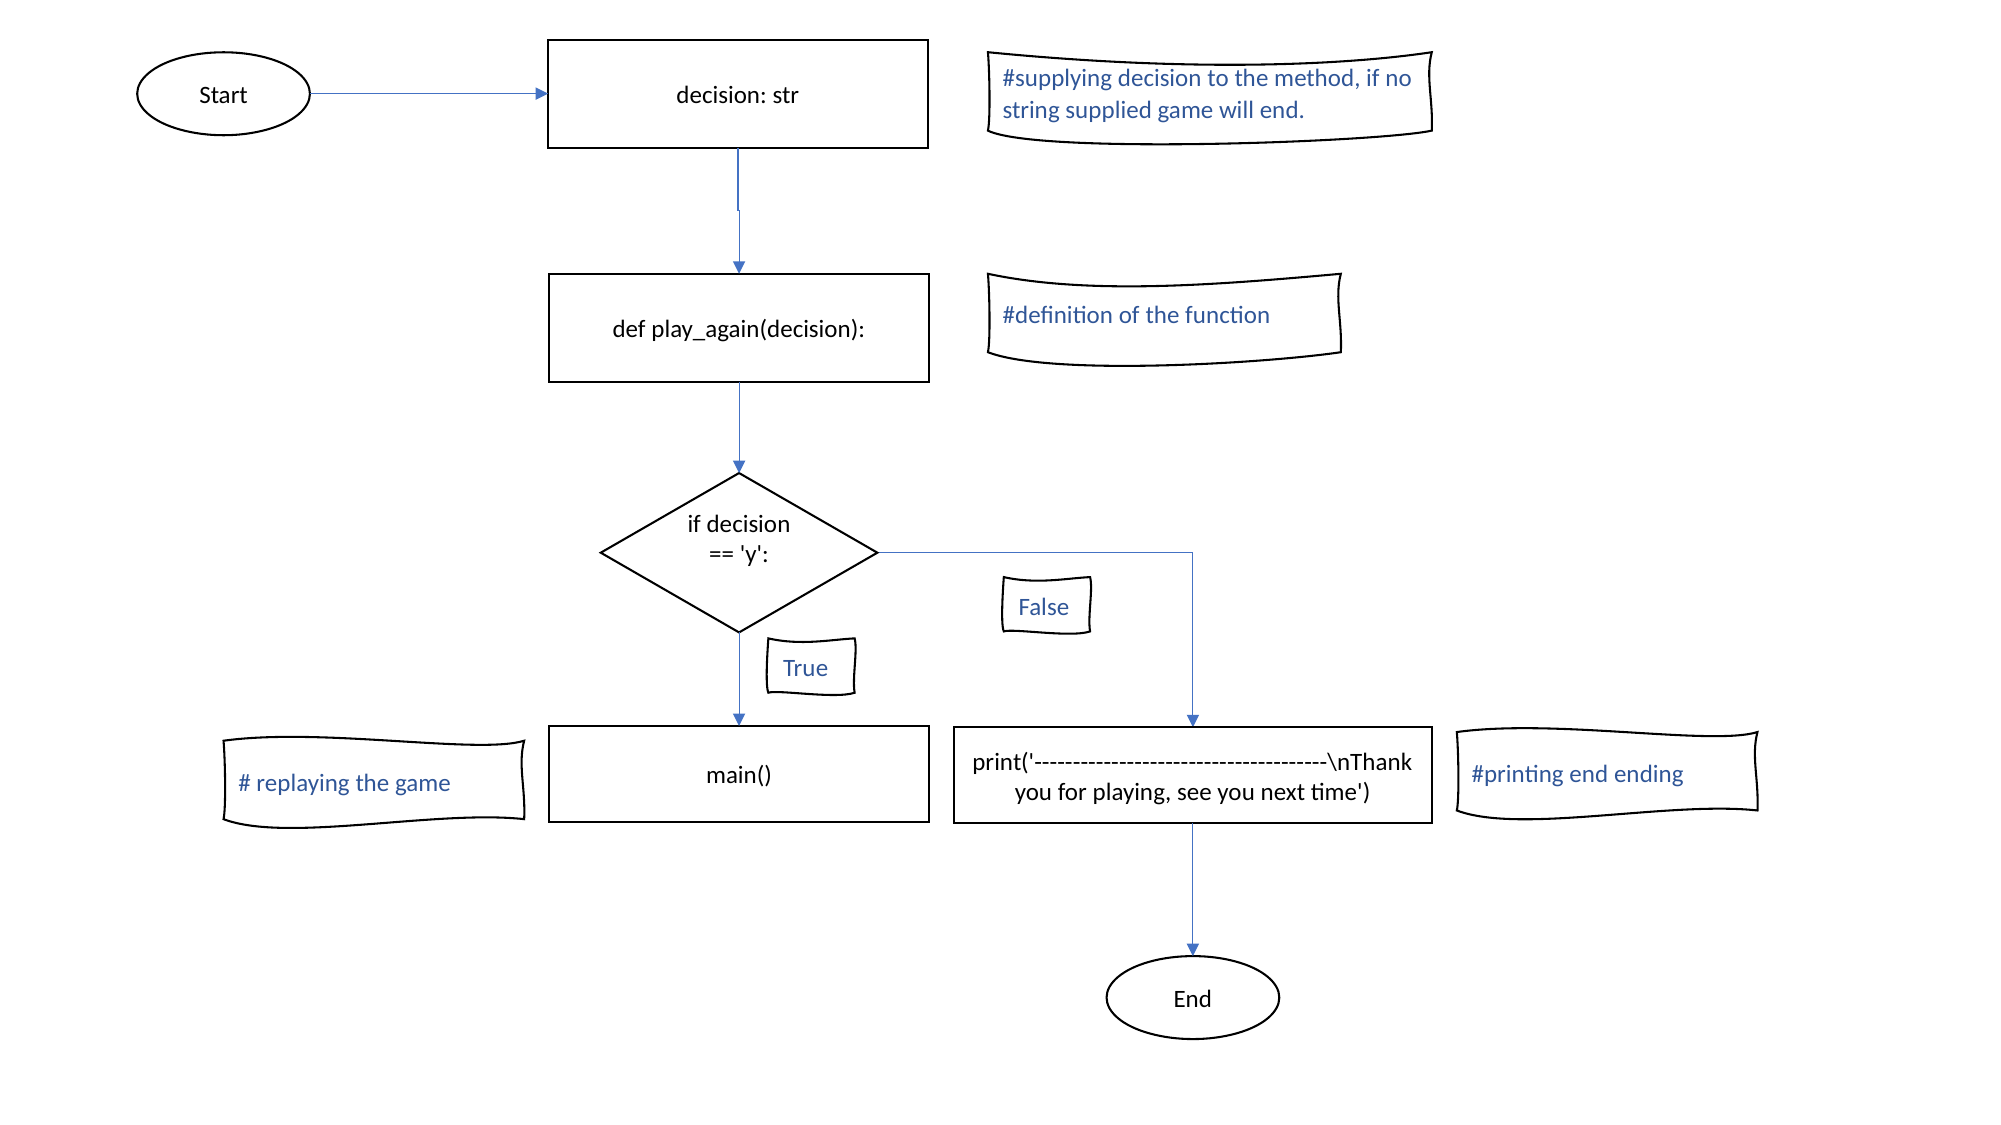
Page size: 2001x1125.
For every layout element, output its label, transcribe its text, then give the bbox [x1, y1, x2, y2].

text_box #supplying decision to the method, if no string supplied game will end. [986, 50, 1434, 146]
text_box True [765, 637, 857, 697]
text_box # replaying the game [222, 735, 526, 829]
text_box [877, 552, 1193, 728]
text_box if decision == 'y': [598, 472, 879, 634]
text_box #definition of the function [986, 272, 1343, 367]
text_box main() [548, 725, 930, 823]
text_box Start [136, 51, 311, 137]
text_box End [1105, 955, 1281, 1041]
text_box print('--------------------------------------\nThank you for playing, see you next time') [953, 726, 1433, 824]
text_box decision: str [547, 39, 929, 149]
text_box def play_again(decision): [548, 273, 930, 383]
text_box #printing end ending [1455, 727, 1759, 821]
